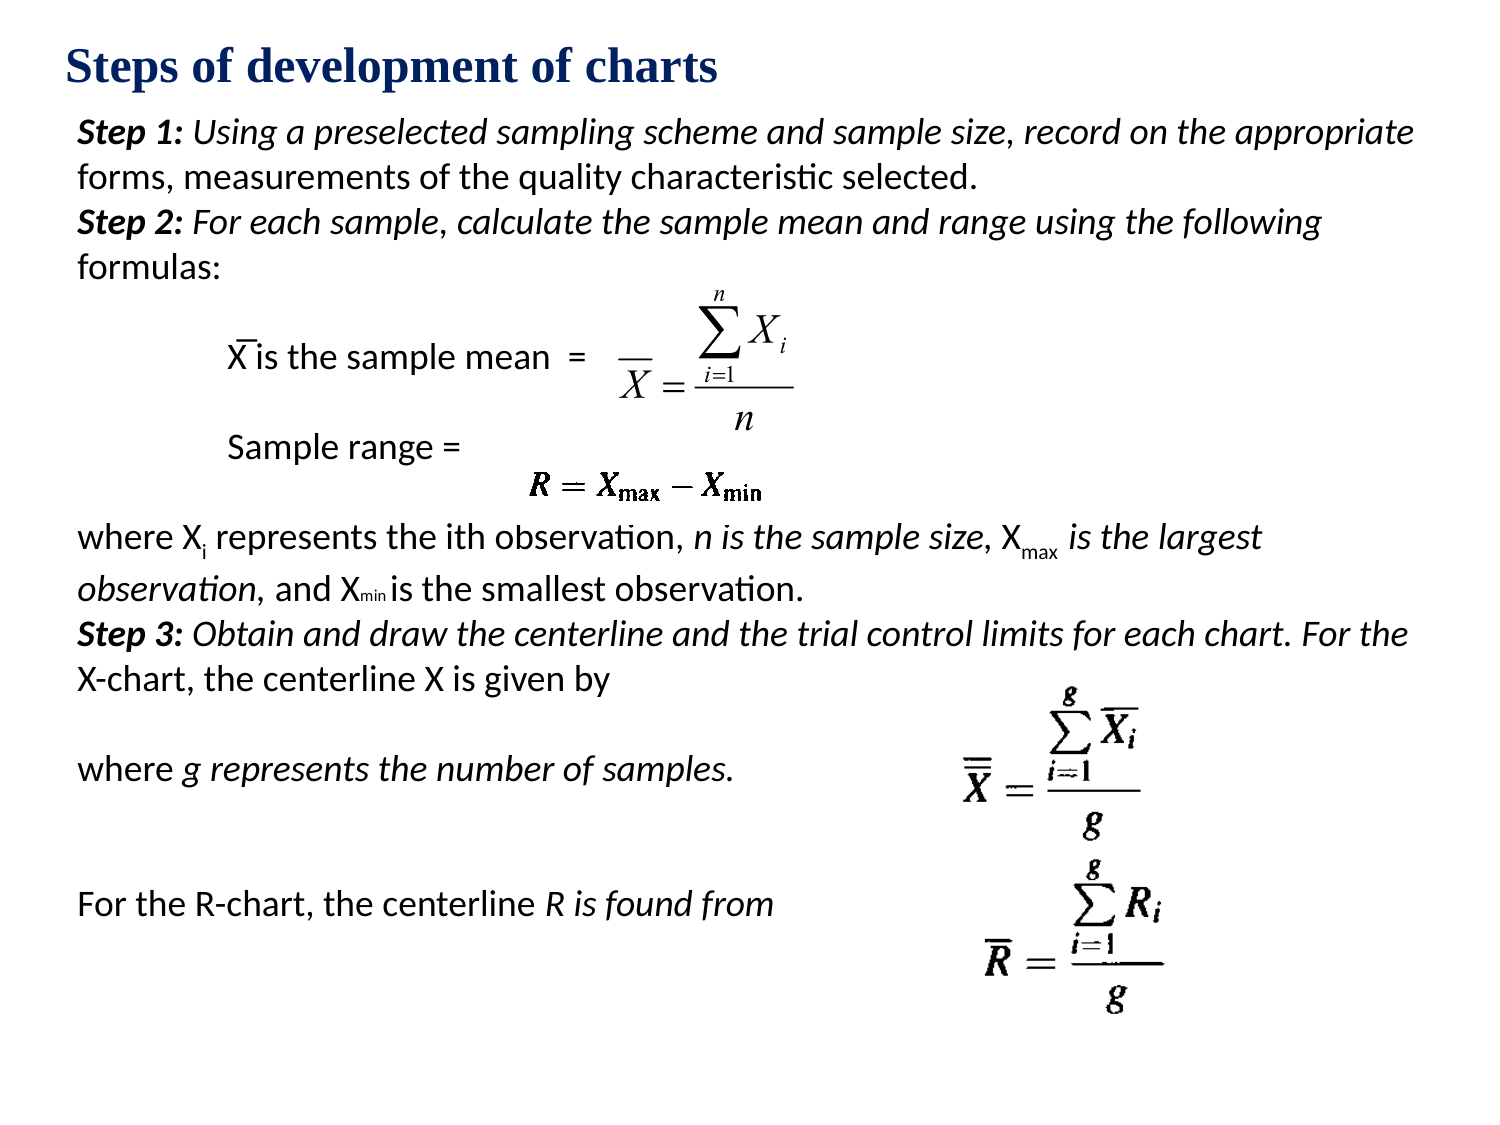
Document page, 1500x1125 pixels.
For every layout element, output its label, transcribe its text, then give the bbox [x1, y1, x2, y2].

text_box Steps of development of charts [50, 24, 1288, 100]
picture [474, 452, 819, 526]
text_box Step 1: Using a preselected sampling scheme and sample size, record on the appropriate forms, measurements of the quality characteristic selected. Step 2: For each sample, calculate the sample mean and range using the following formulas: X̅ is the sample mean = Sample range = where Xi represents the ith observation, n is the sample size, Xmax is the largest observation, and Xmin is the smallest observation. Step 3: Obtain and draw the centerline and the trial control limits for each chart. For the X-chart, the centerline X is given by where g represents the number of samples. For the R-chart, the centerline R is found from [62, 99, 1438, 1070]
picture [612, 274, 801, 439]
picture [949, 662, 1206, 1022]
